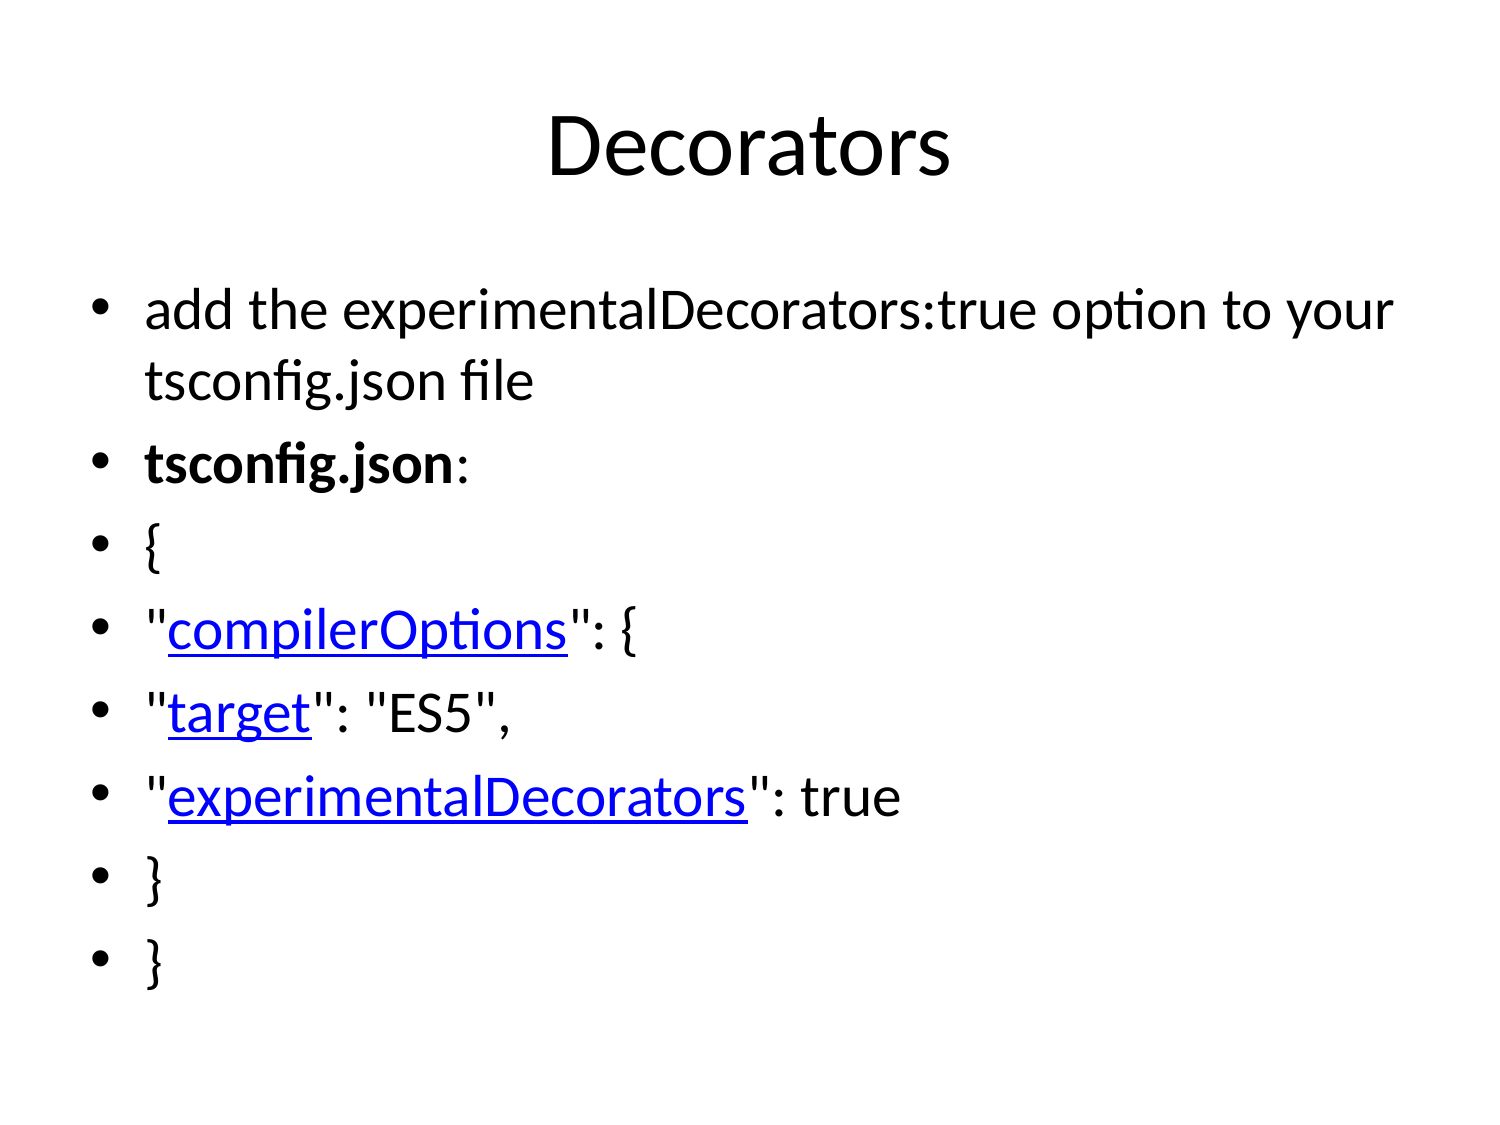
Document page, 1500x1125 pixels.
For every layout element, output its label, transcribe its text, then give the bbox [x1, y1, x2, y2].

title Decorators [75, 45, 1425, 233]
list add the experimentalDecorators:true option to your tsconfig.json file tsconfig.json: { "compilerOptions": { "target": "ES5", "experimentalDecorators": true } } [75, 262, 1425, 1005]
